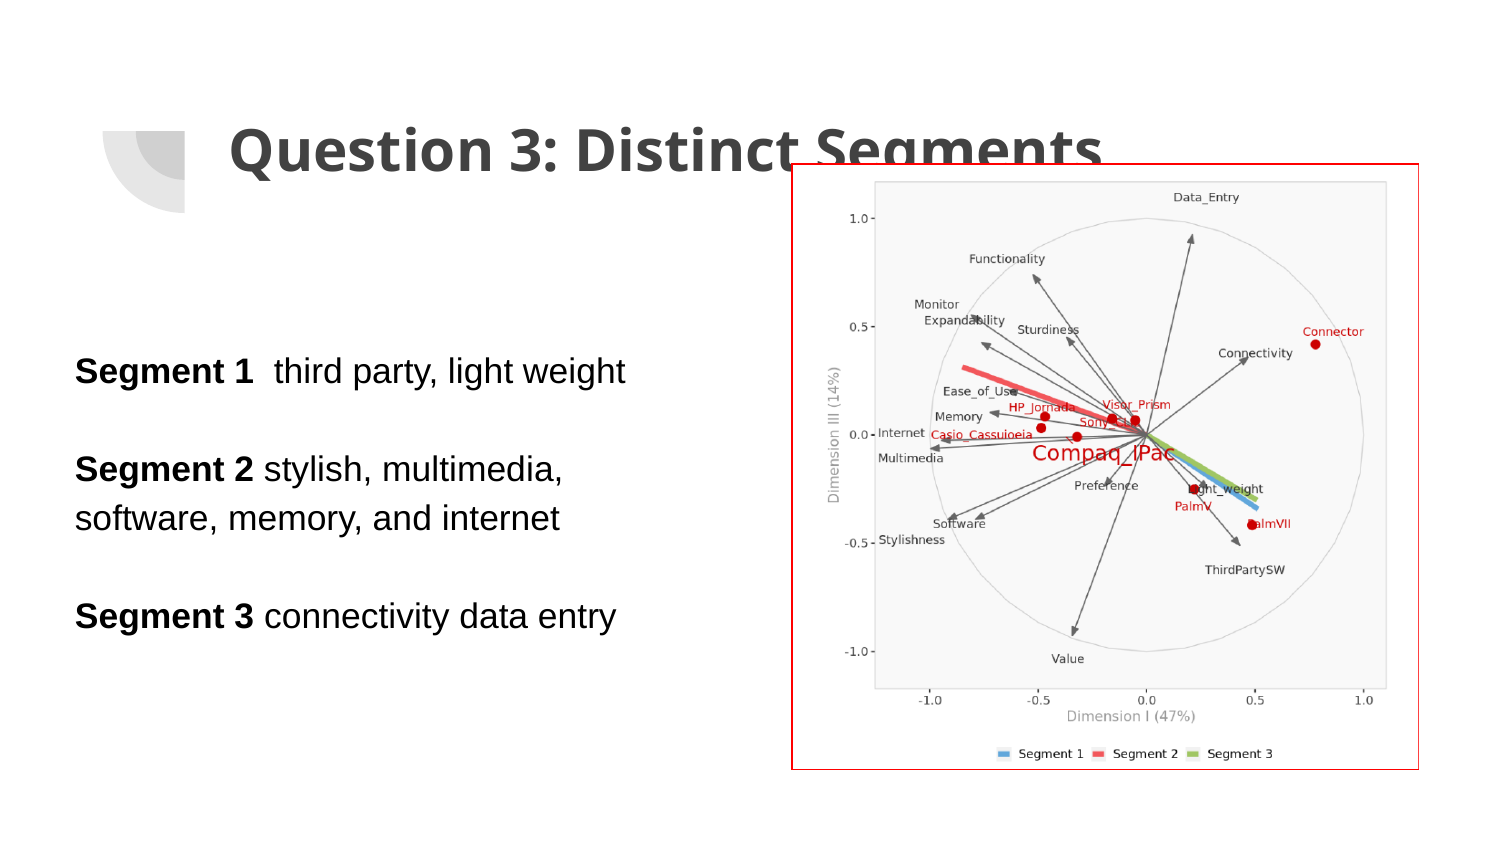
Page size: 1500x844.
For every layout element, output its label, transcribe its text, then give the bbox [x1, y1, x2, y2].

picture [791, 163, 1419, 771]
list Segment 1 third party, light weight Segment 2 stylish, multimedia, software, memory, and internet Segment 3 connectivity data entry [59, 326, 733, 744]
title Question 3: Distinct Segments [213, 98, 1368, 263]
